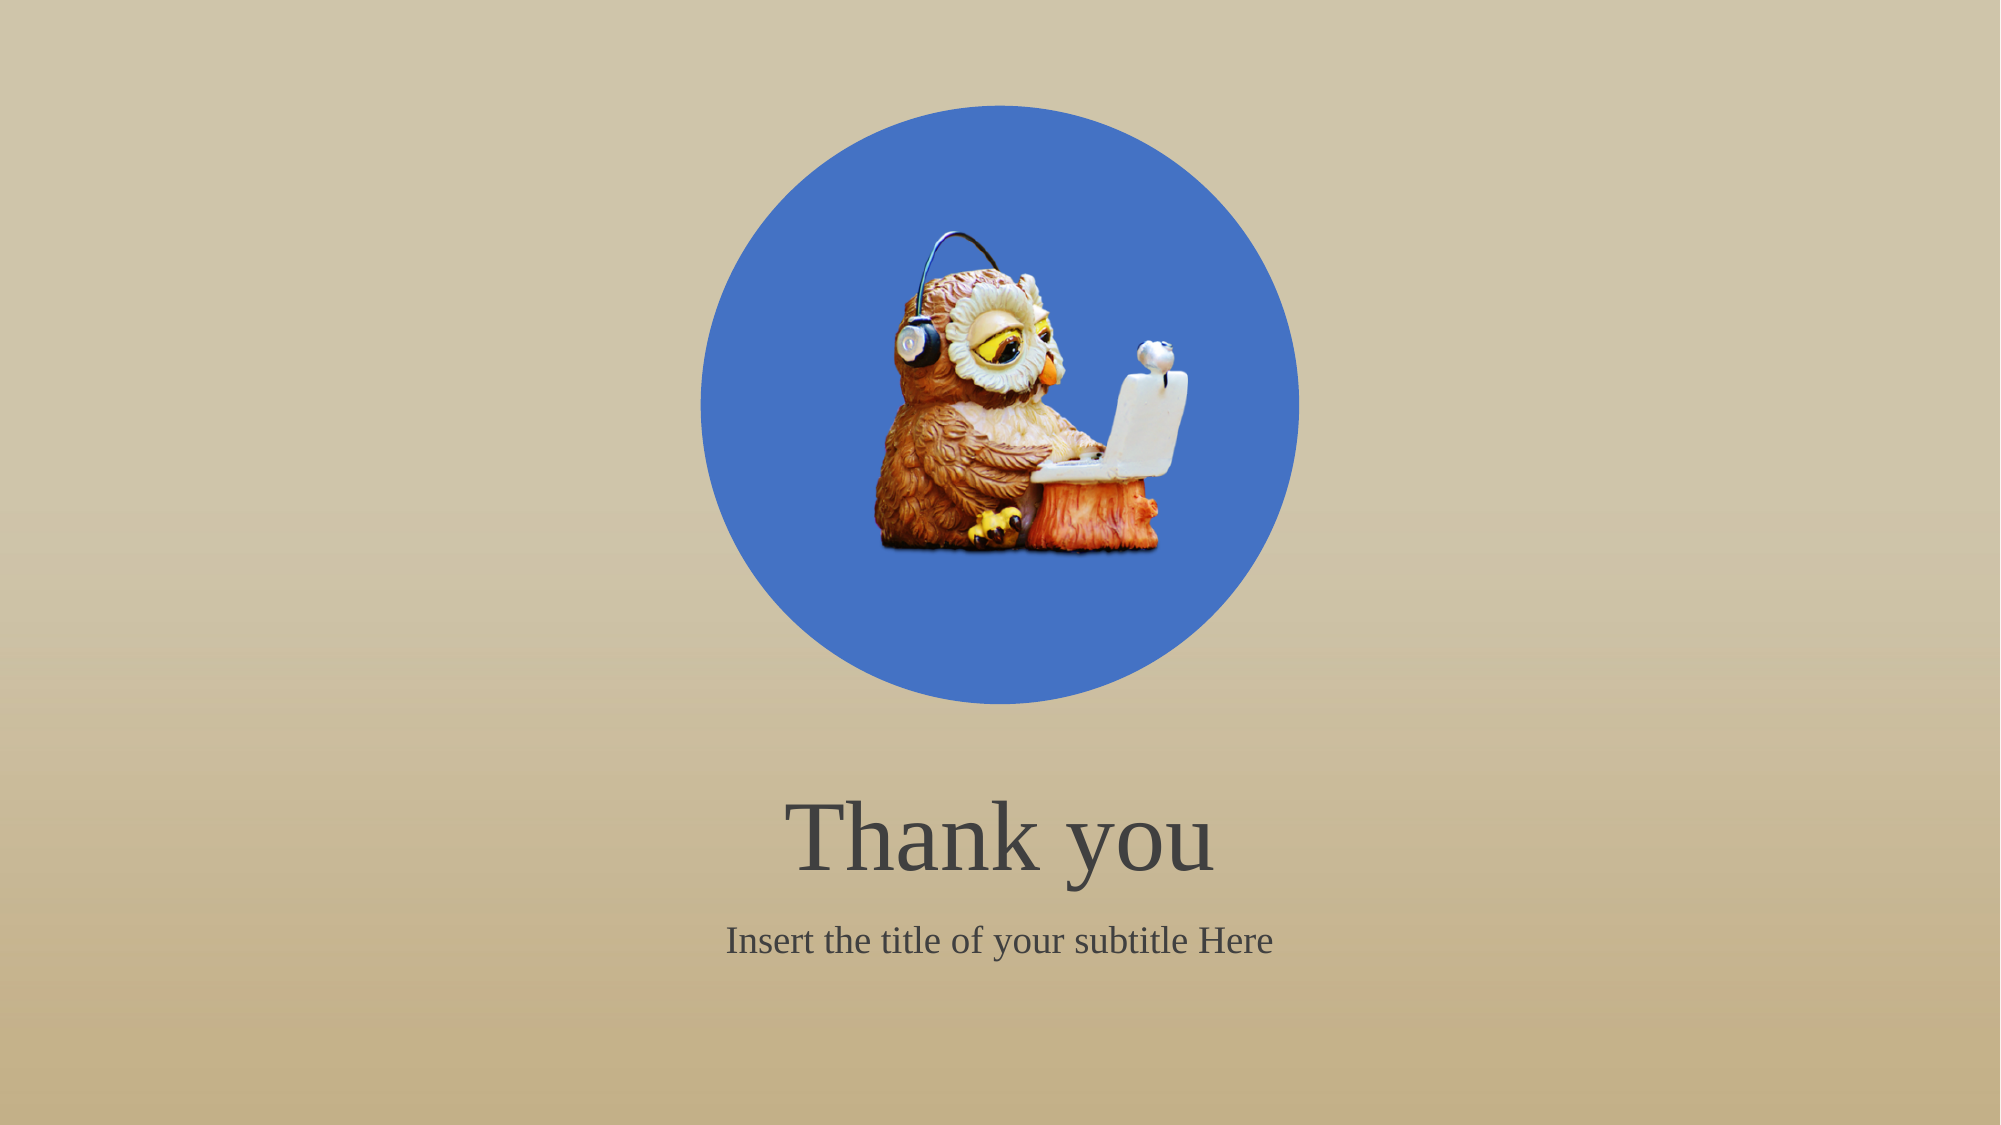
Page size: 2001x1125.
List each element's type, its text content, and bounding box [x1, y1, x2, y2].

picture [0, 0, 2001, 1125]
list Thank you [0, 775, 2000, 902]
list Insert the title of your subtitle Here [0, 909, 2000, 973]
